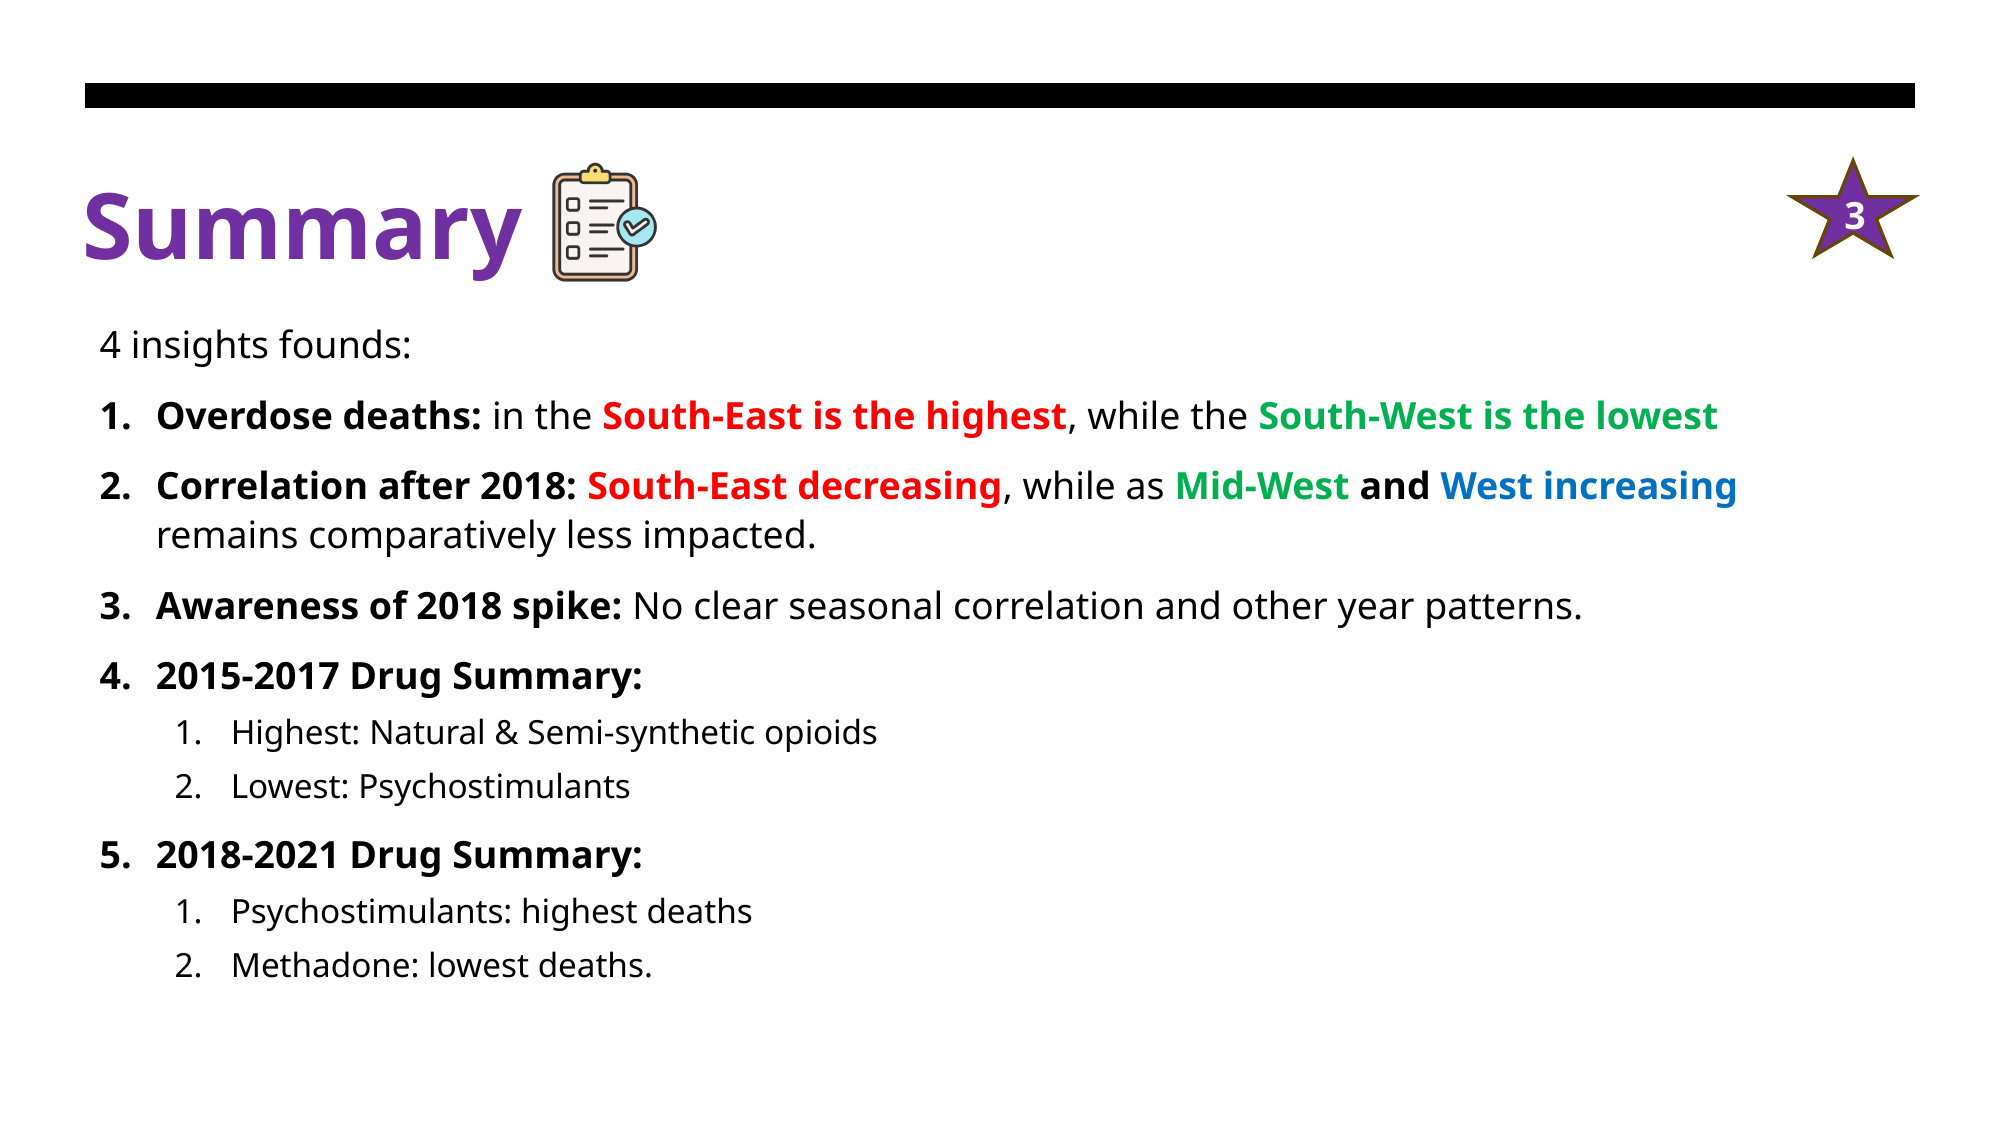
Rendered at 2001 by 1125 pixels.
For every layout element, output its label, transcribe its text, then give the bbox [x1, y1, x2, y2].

picture [542, 159, 667, 284]
text_box 3 [1786, 156, 1921, 260]
title Summary [67, 160, 1898, 401]
list 4 insights founds: Overdose deaths: in the South-East is the highest, while the South-West is the lowest Correlation after 2018: South-East decreasing, while as Mid-West and West increasing remains comparatively less impacted. Awareness of 2018 spike: No clear seasonal correlation and other year patterns. 2015-2017 Drug Summary: Highest: Natural & Semi-synthetic opioids Lowest: Psychostimulants 2018-2021 Drug Summary: Psychostimulants: highest deaths Methadone: lowest deaths. [84, 309, 1898, 1125]
